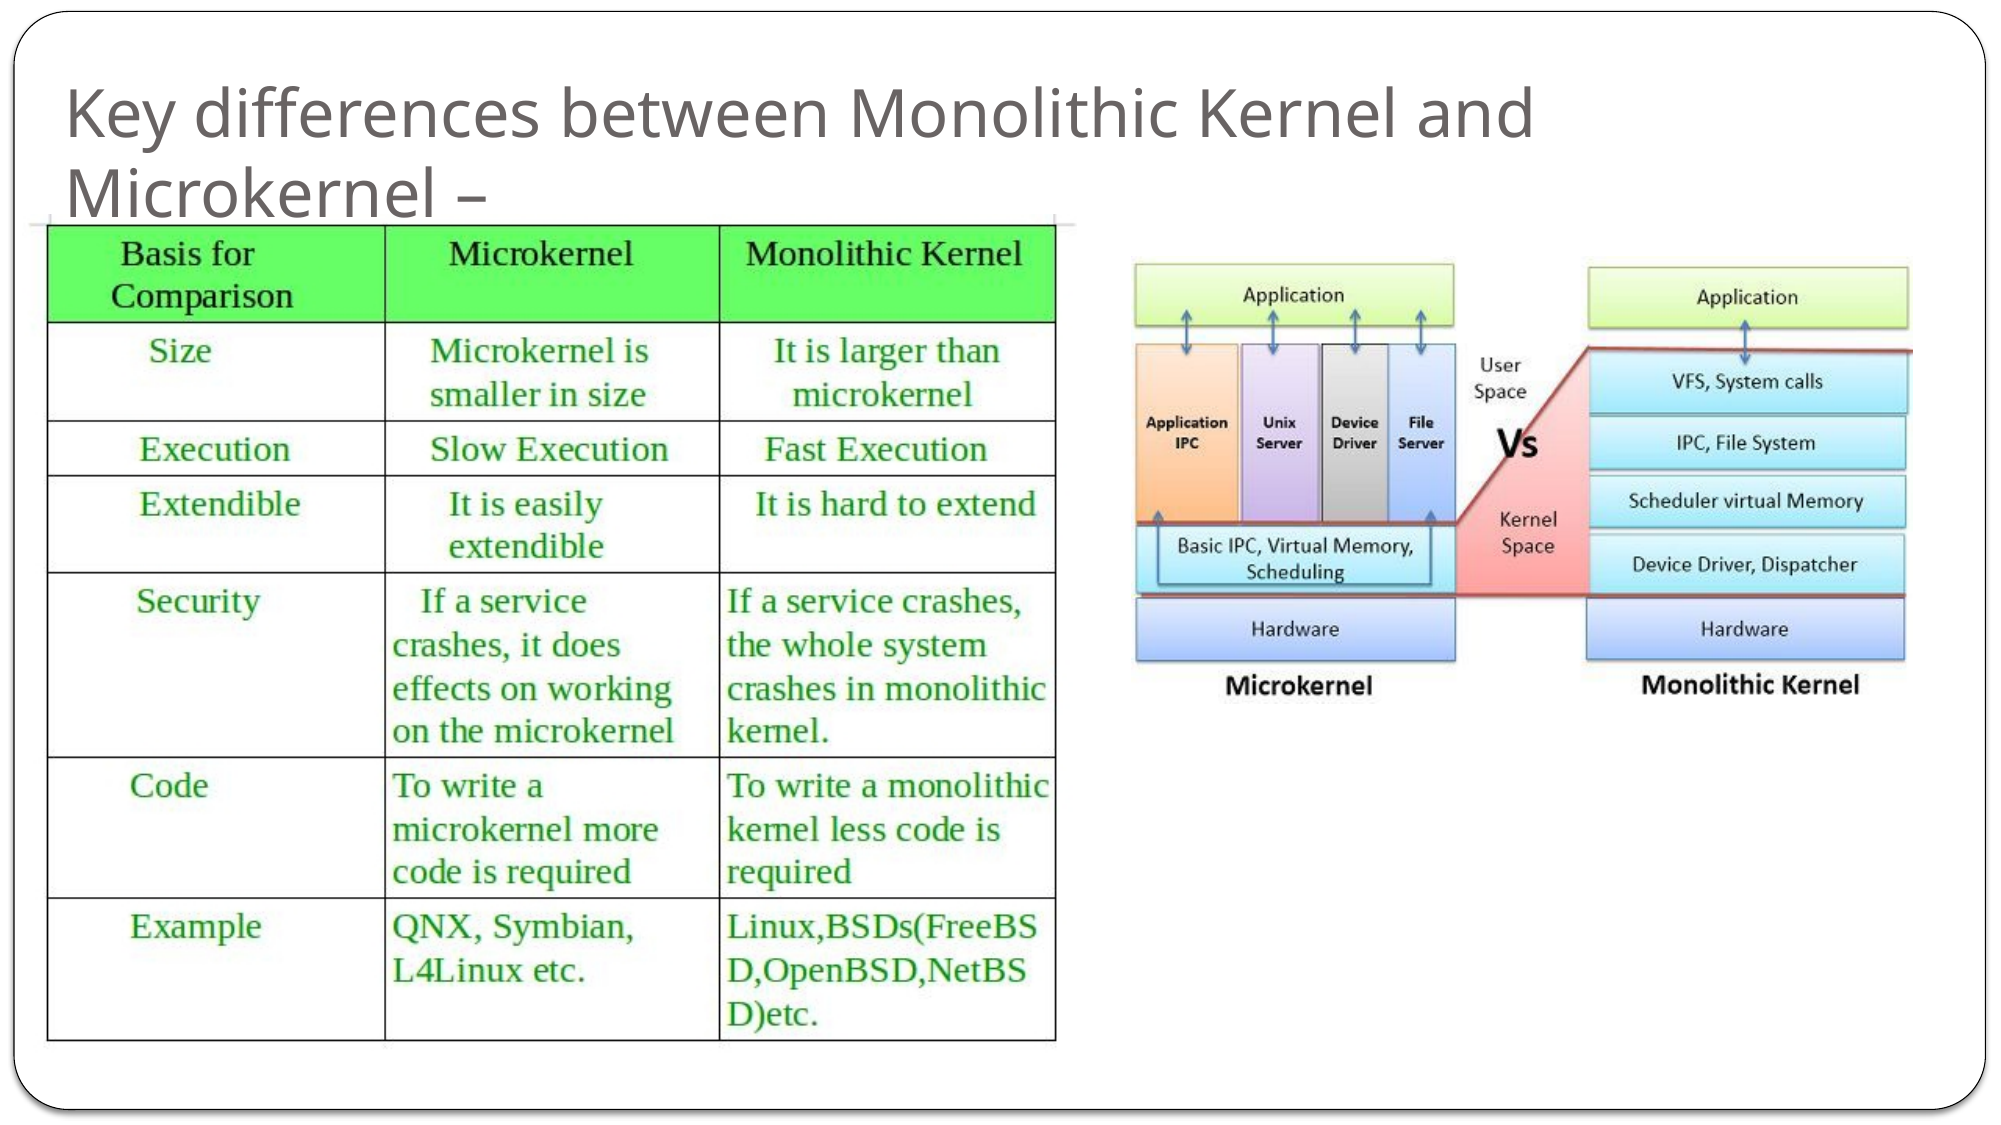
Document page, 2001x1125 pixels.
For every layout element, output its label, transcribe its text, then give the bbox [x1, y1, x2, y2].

text_box Key differences between Monolithic Kernel and Microkernel – [49, 63, 1913, 239]
picture [22, 214, 1078, 1054]
picture [1131, 256, 1913, 704]
